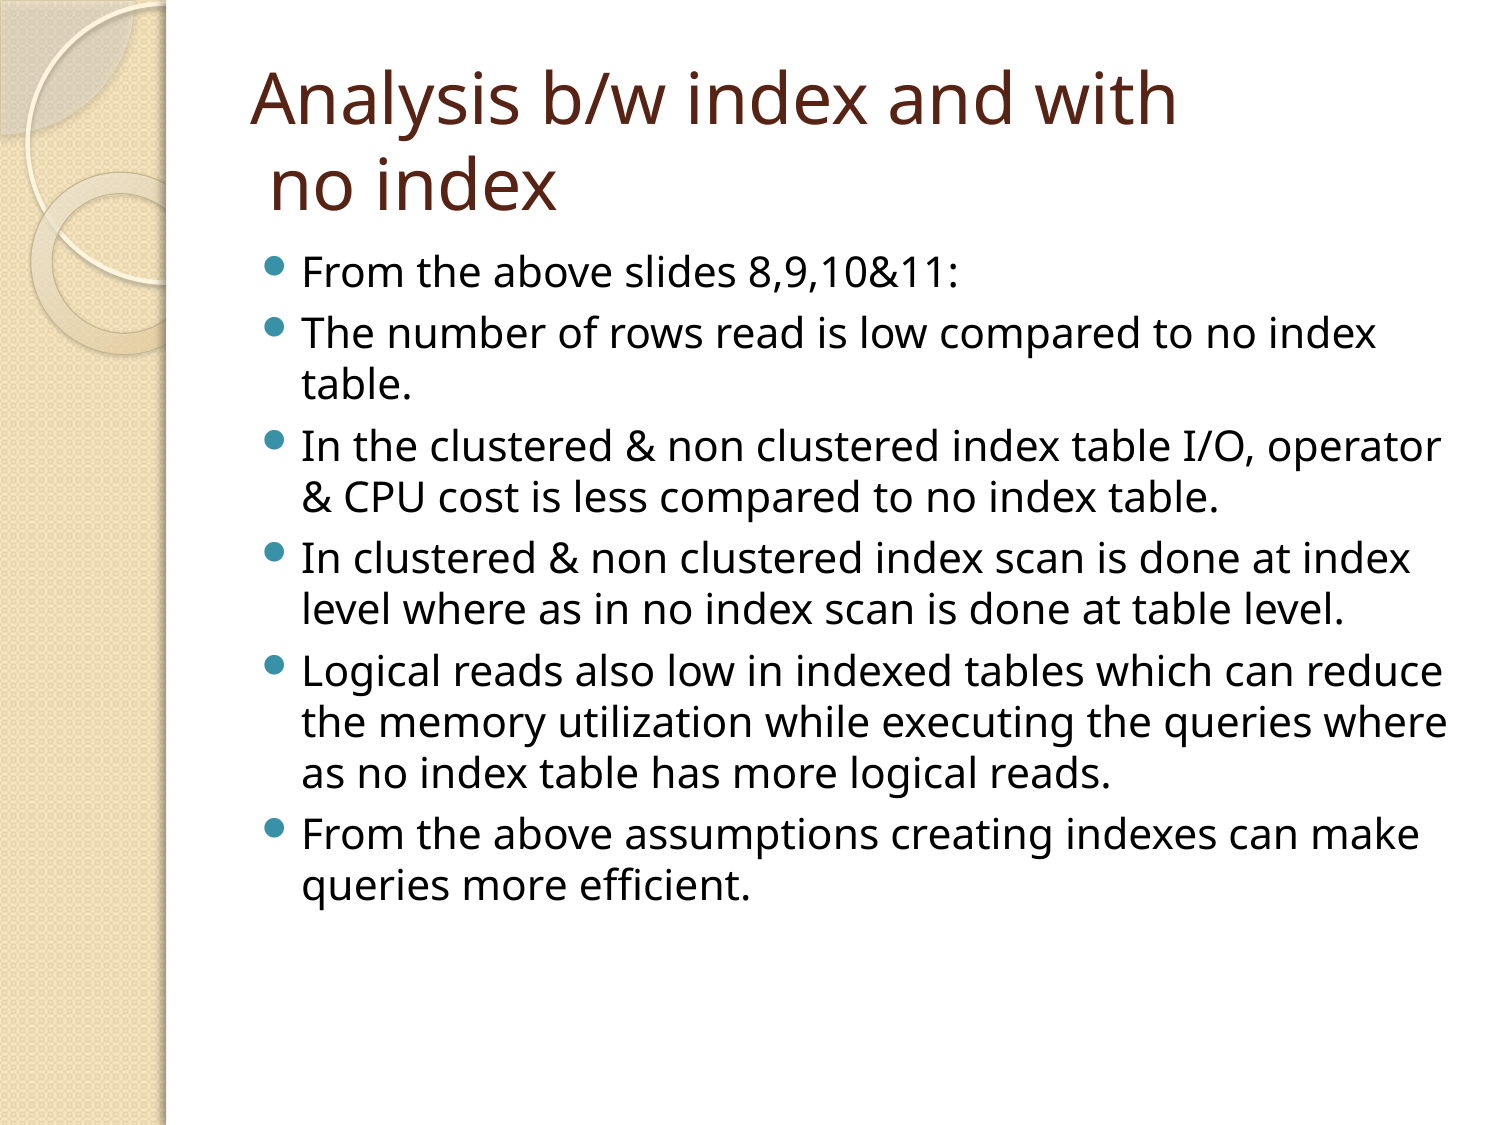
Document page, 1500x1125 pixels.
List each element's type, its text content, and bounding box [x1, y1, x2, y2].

list From the above slides 8,9,10&11: The number of rows read is low compared to no index table. In the clustered & non clustered index table I/O, operator & CPU cost is less compared to no index table. In clustered & non clustered index scan is done at index level where as in no index scan is done at table level. Logical reads also low in indexed tables which can reduce the memory utilization while executing the queries where as no index table has more logical reads. From the above assumptions creating indexes can make queries more efficient. [235, 237, 1466, 1025]
title Analysis b/w index and with no index [235, 45, 1466, 233]
